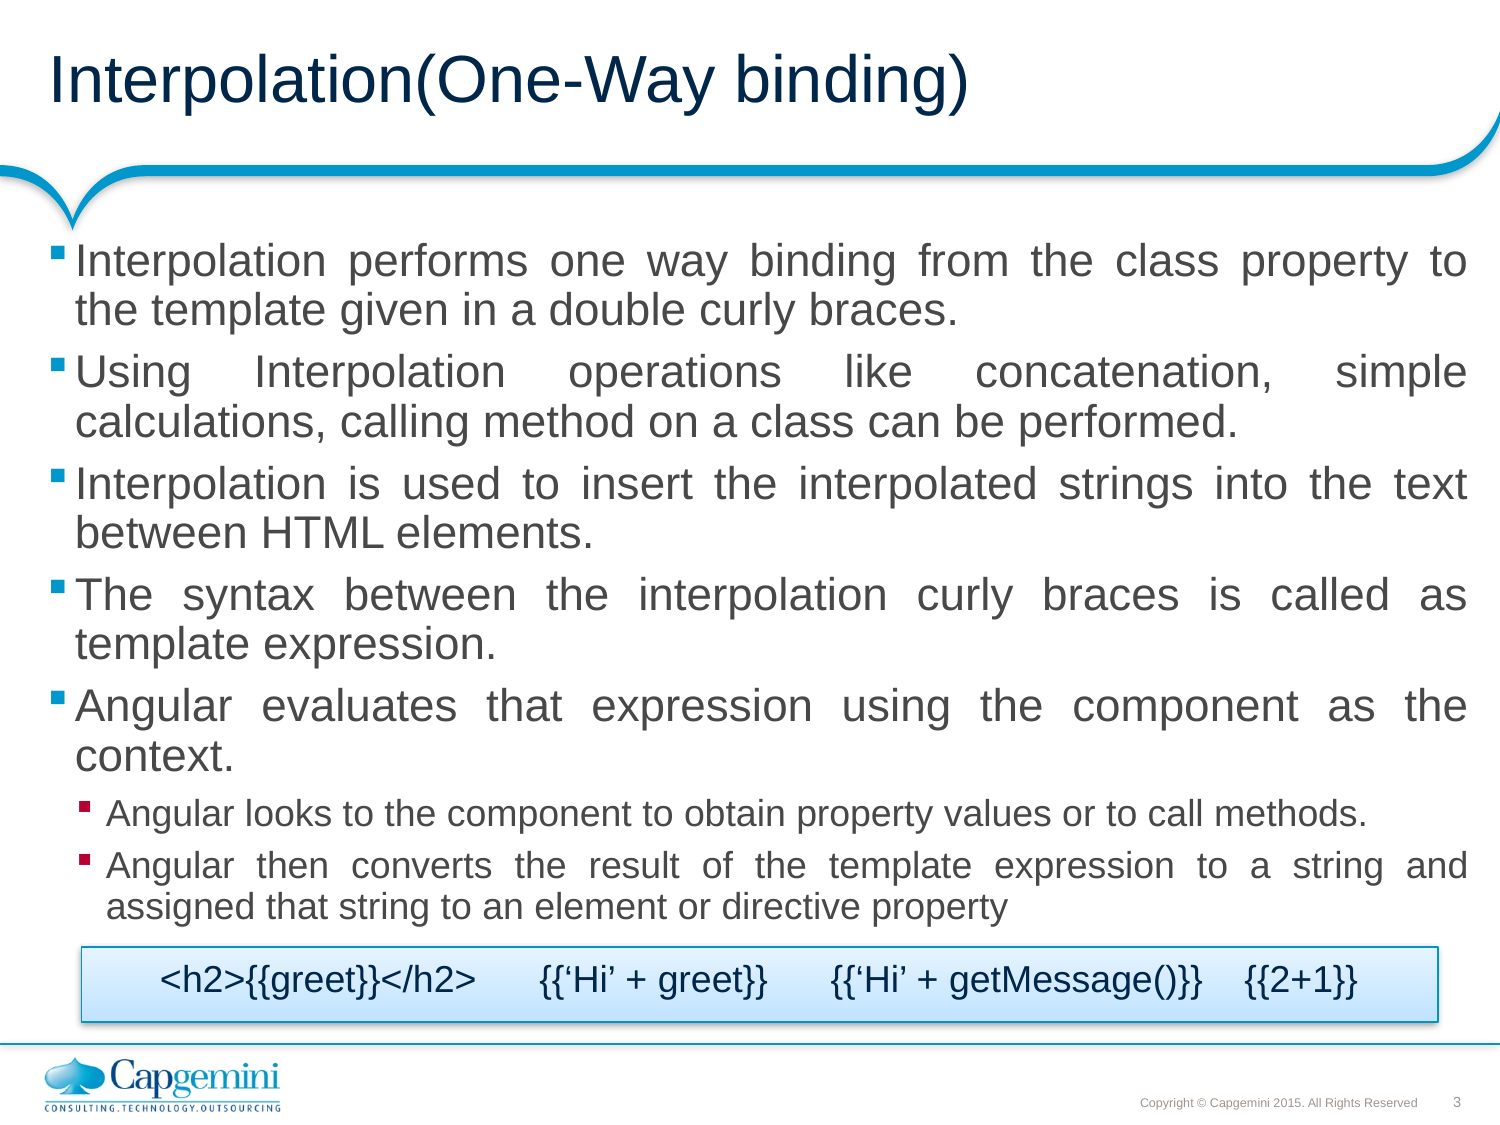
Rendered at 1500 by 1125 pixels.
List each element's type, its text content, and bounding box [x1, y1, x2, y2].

list Interpolation performs one way binding from the class property to the template given in a double curly braces. Using Interpolation operations like concatenation, simple calculations, calling method on a class can be performed. Interpolation is used to insert the interpolated strings into the text between HTML elements. The syntax between the interpolation curly braces is called as template expression. Angular evaluates that expression using the component as the context. Angular looks to the component to obtain property values or to call methods. Angular then converts the result of the template expression to a string and assigned that string to an element or directive property [29, 224, 1481, 1007]
title Interpolation(One-Way binding) [0, 0, 1500, 165]
text_box <h2>{{greet}}</h2> {{‘Hi’ + greet}} {{‘Hi’ + getMessage()}} {{2+1}} [81, 946, 1439, 1023]
picture [44, 1056, 281, 1113]
